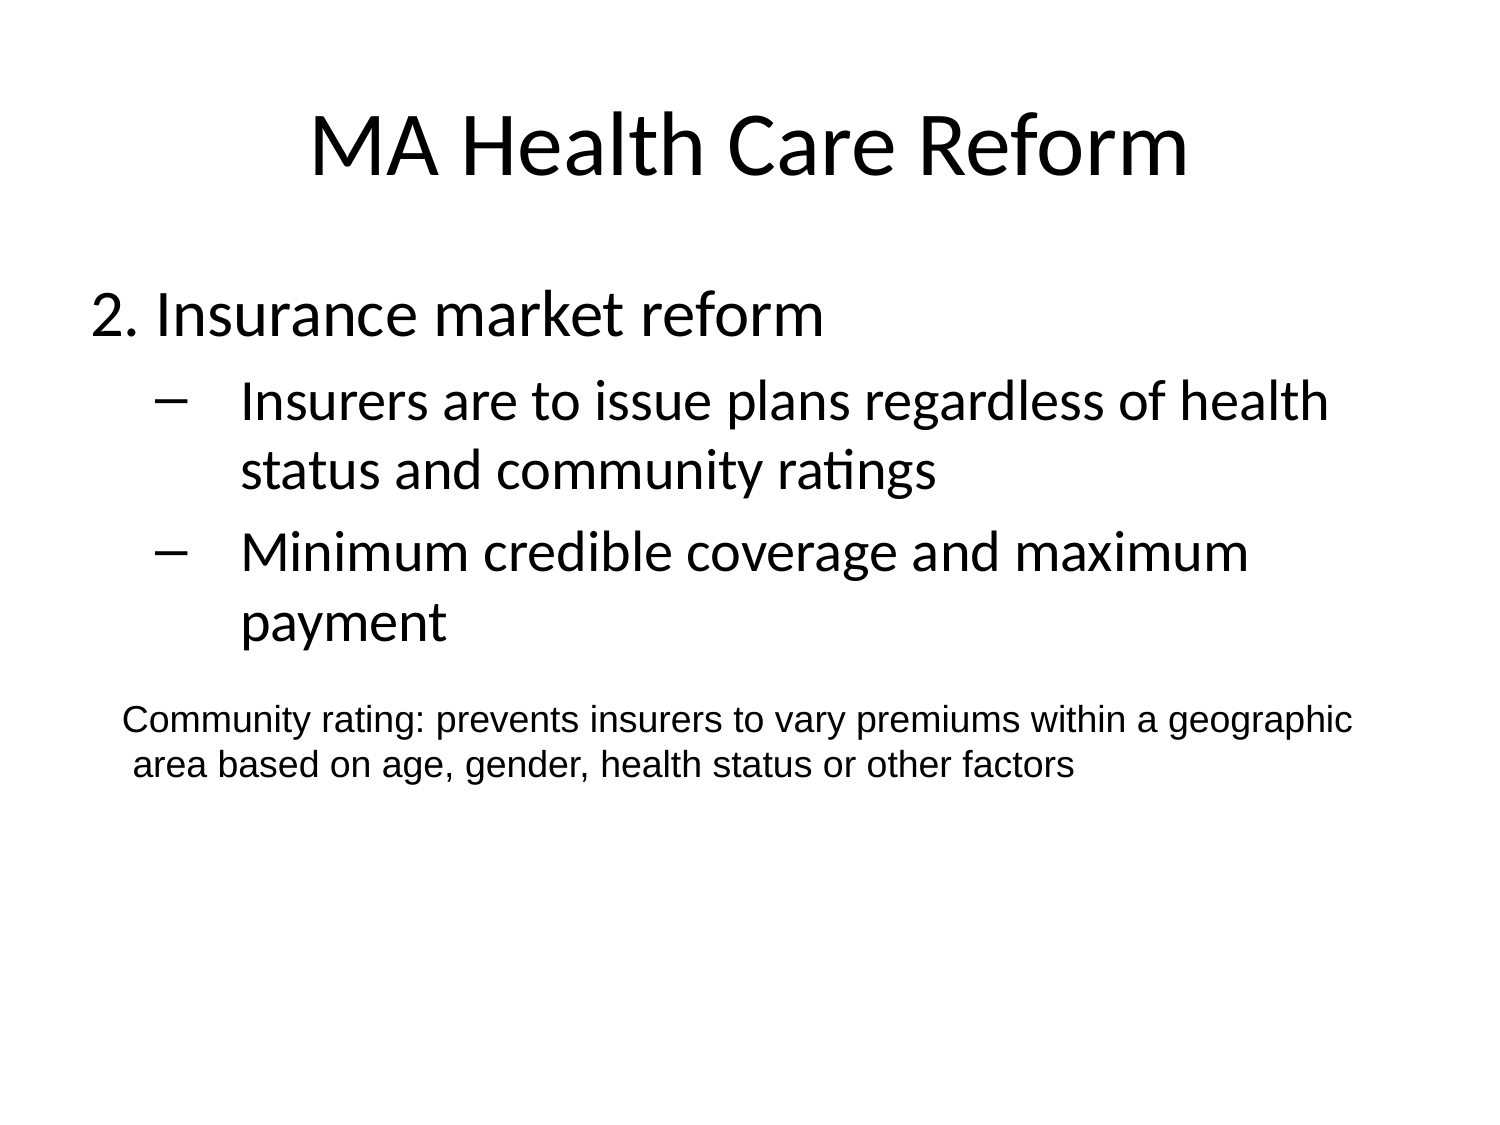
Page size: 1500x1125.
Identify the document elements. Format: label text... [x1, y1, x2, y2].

text_box Community rating: prevents insurers to vary premiums within a geographic area based on age, gender, health status or other factors [107, 687, 1369, 793]
title MA Health Care Reform [74, 44, 1426, 233]
list 2. Insurance market reform Insurers are to issue plans regardless of health status and community ratings Minimum credible coverage and maximum payment [74, 262, 1426, 1006]
